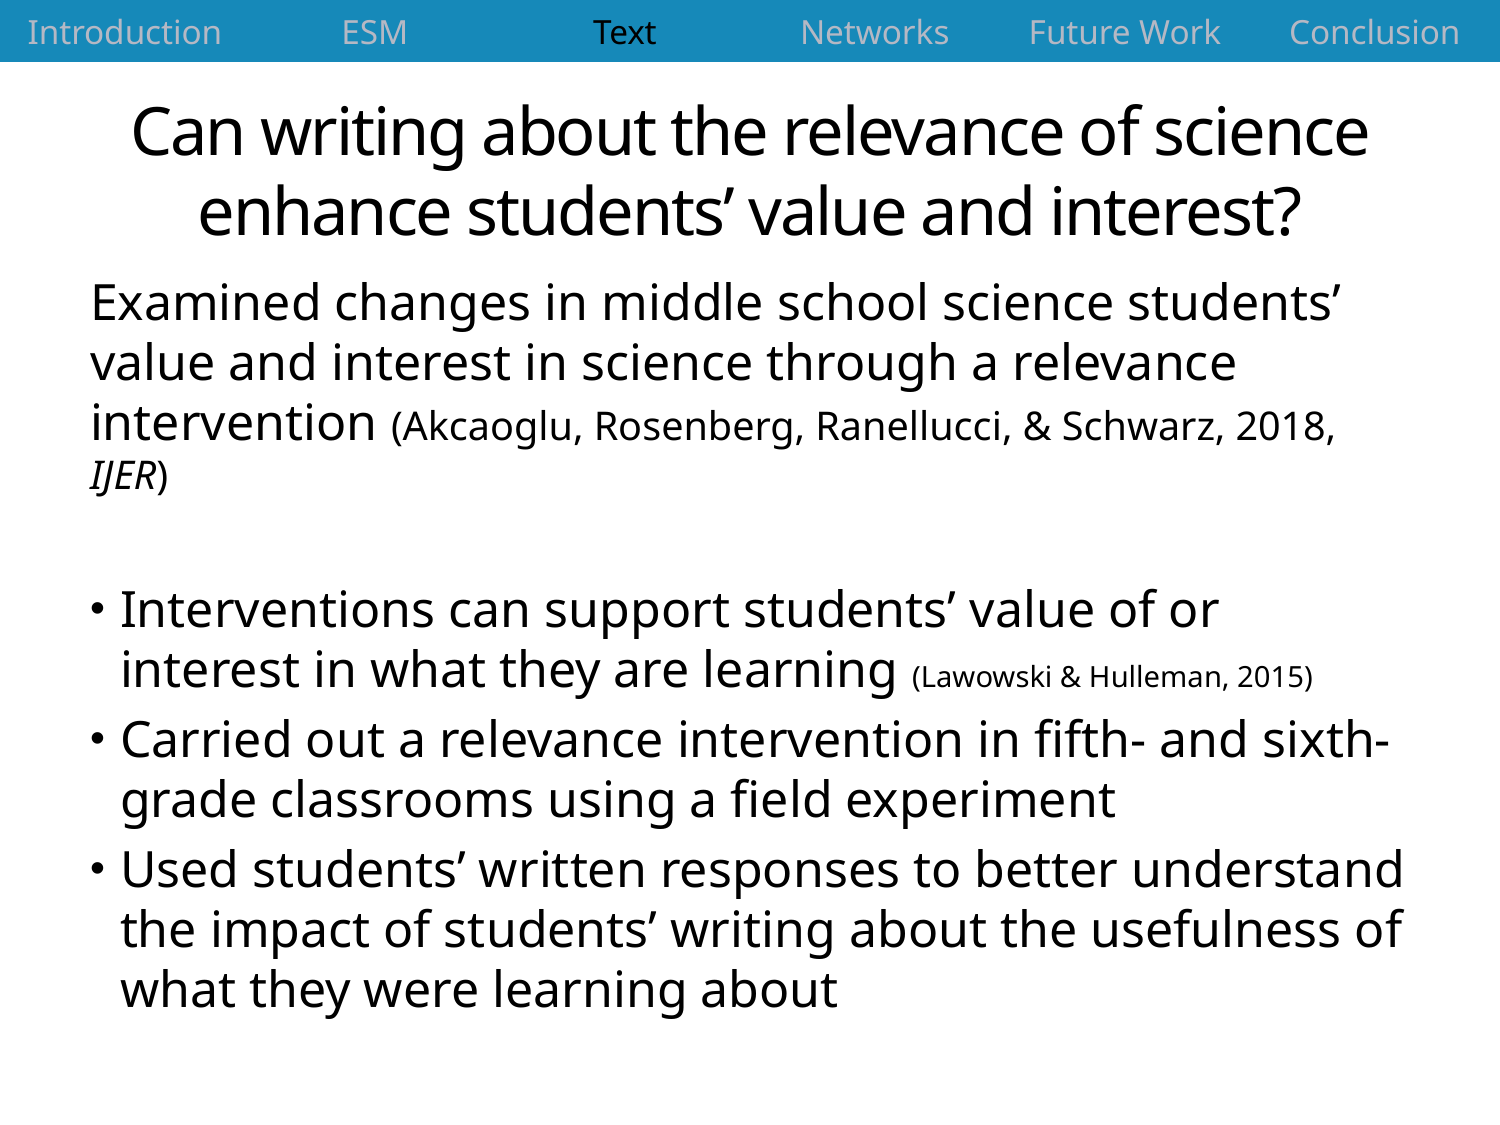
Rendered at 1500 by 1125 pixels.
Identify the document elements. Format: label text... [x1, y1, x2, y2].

table_header Text [500, 0, 750, 62]
table_header Networks [750, 0, 1000, 62]
table_header Conclusion [1250, 0, 1500, 62]
title Can writing about the relevance of science enhance students’ value and interest? [75, 87, 1425, 250]
list Examined changes in middle school science students’ value and interest in science through a relevance intervention (Akcaoglu, Rosenberg, Ranellucci, & Schwarz, 2018, IJER) Interventions can support students’ value of or interest in what they are learning (Lawowski & Hulleman, 2015) Carried out a relevance intervention in fifth- and sixth-grade classrooms using a field experiment Used students’ written responses to better understand the impact of students’ writing about the usefulness of what they were learning about [75, 262, 1425, 1063]
table_header ESM [250, 0, 500, 62]
table_header Future Work [1000, 0, 1250, 62]
table_header Introduction [0, 0, 250, 62]
